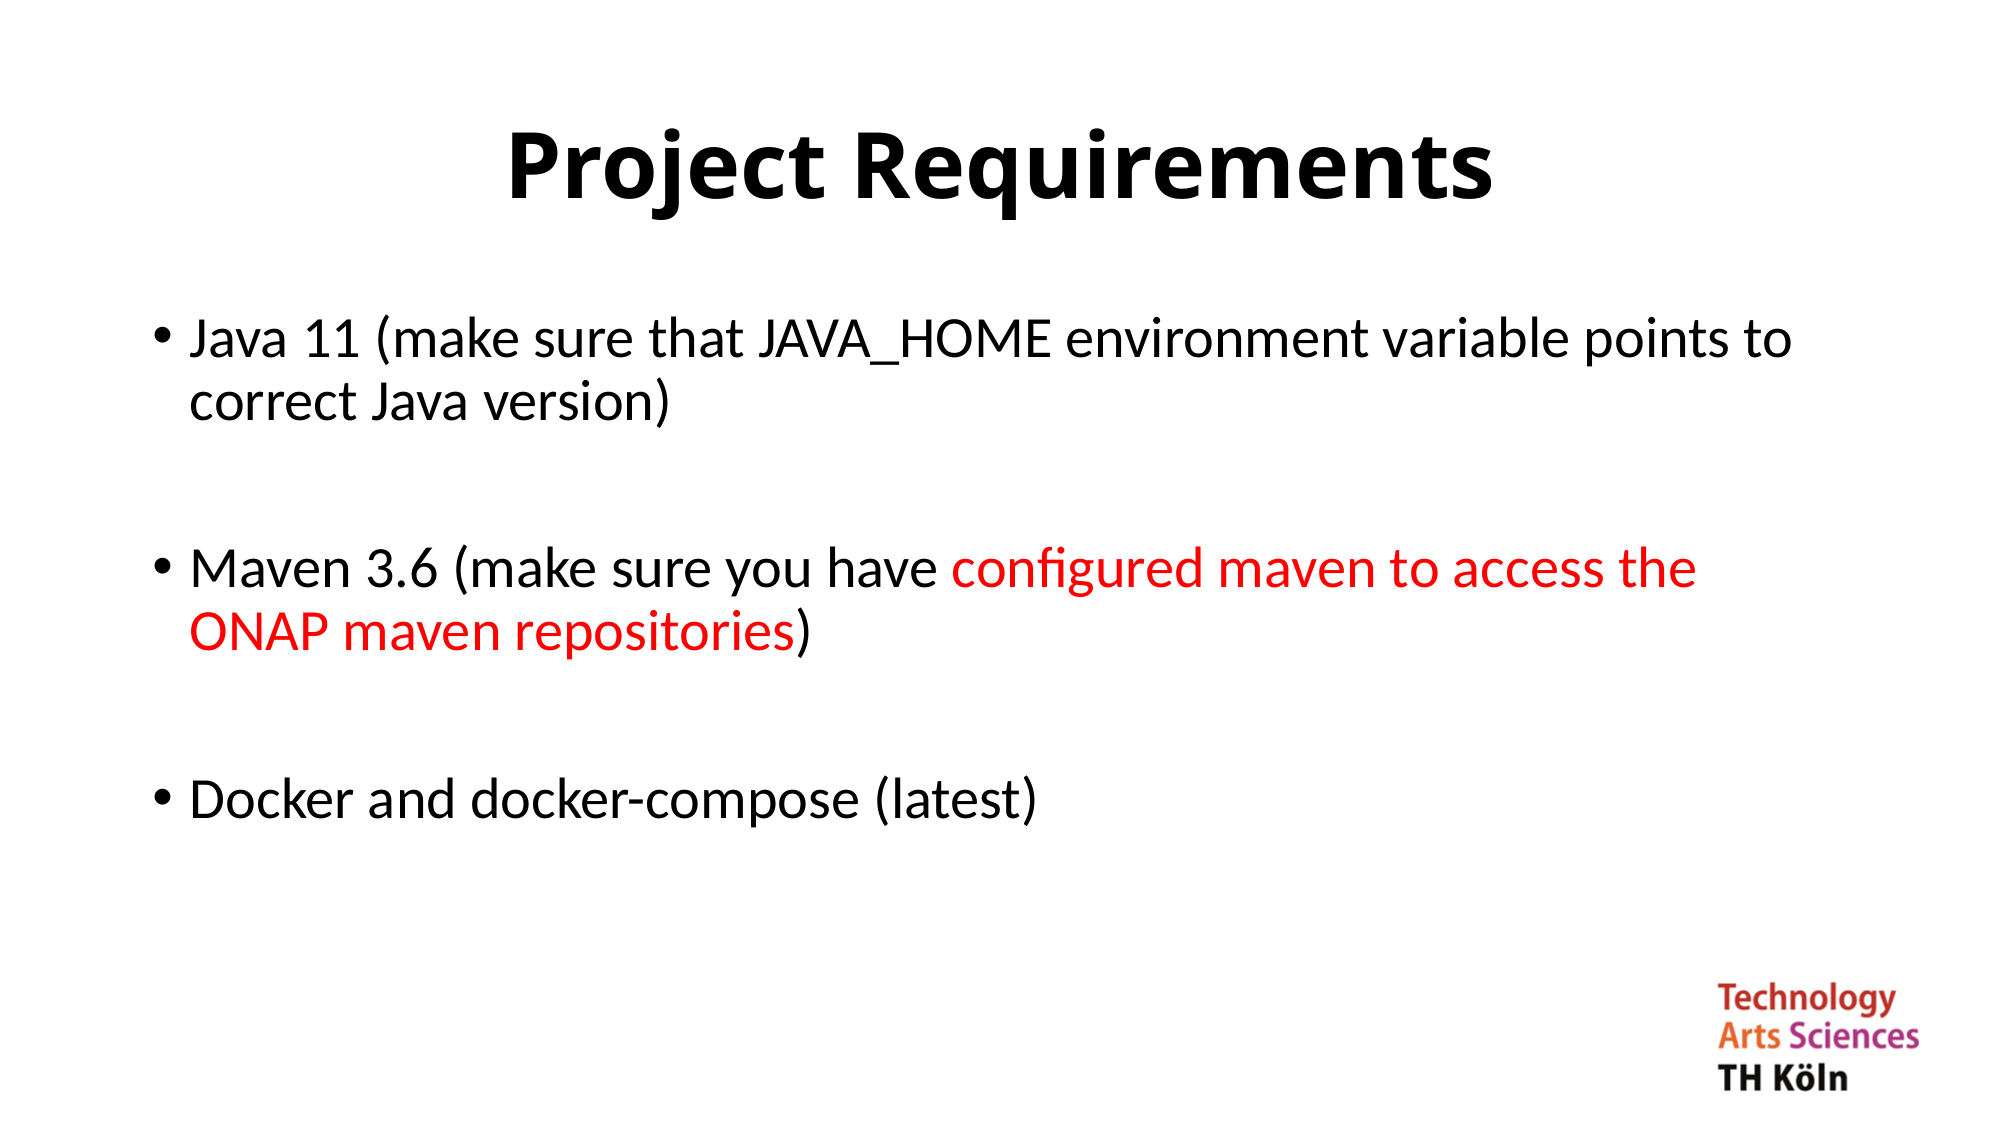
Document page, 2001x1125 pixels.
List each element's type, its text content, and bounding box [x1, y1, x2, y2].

list Java 11 (make sure that JAVA_HOME environment variable points to correct Java version) Maven 3.6 (make sure you have configured maven to access the ONAP maven repositories) Docker and docker-compose (latest) [137, 299, 1863, 1014]
title Project Requirements [137, 59, 1863, 278]
picture [1637, 961, 2001, 1124]
